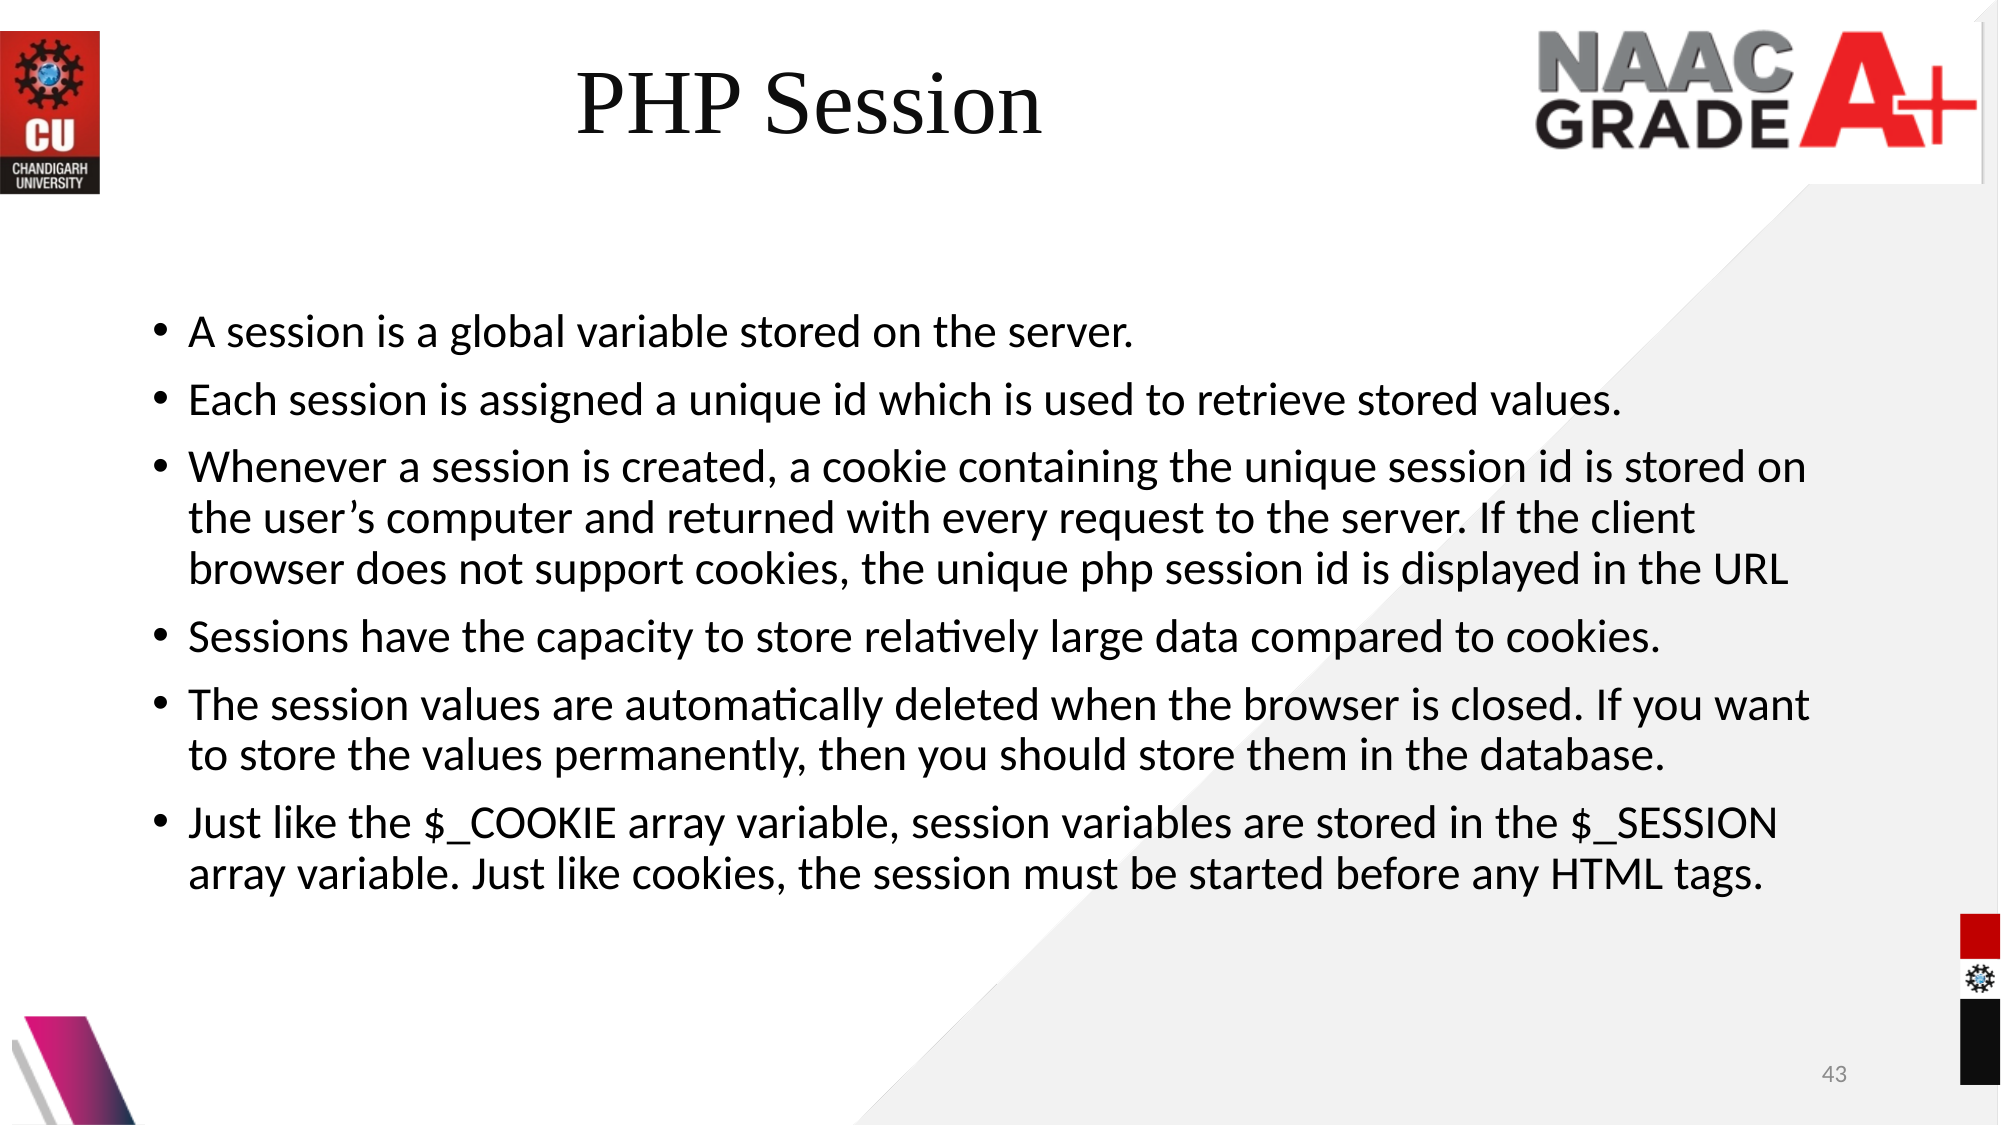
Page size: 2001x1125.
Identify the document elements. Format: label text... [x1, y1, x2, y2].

list A session is a global variable stored on the server. Each session is assigned a unique id which is used to retrieve stored values. Whenever a session is created, a cookie containing the unique session id is stored on the user’s computer and returned with every request to the server. If the client browser does not support cookies, the unique php session id is displayed in the URL Sessions have the capacity to store relatively large data compared to cookies. The session values are automatically deleted when the browser is closed. If you want to store the values permanently, then you should store them in the database. Just like the $_COOKIE array variable, session variables are stored in the $_SESSION array variable. Just like cookies, the session must be started before any HTML tags. [137, 299, 1863, 1014]
slide_number 43 [1412, 1042, 1863, 1103]
title PHP Session [137, 22, 1505, 185]
picture [0, 0, 2001, 1125]
